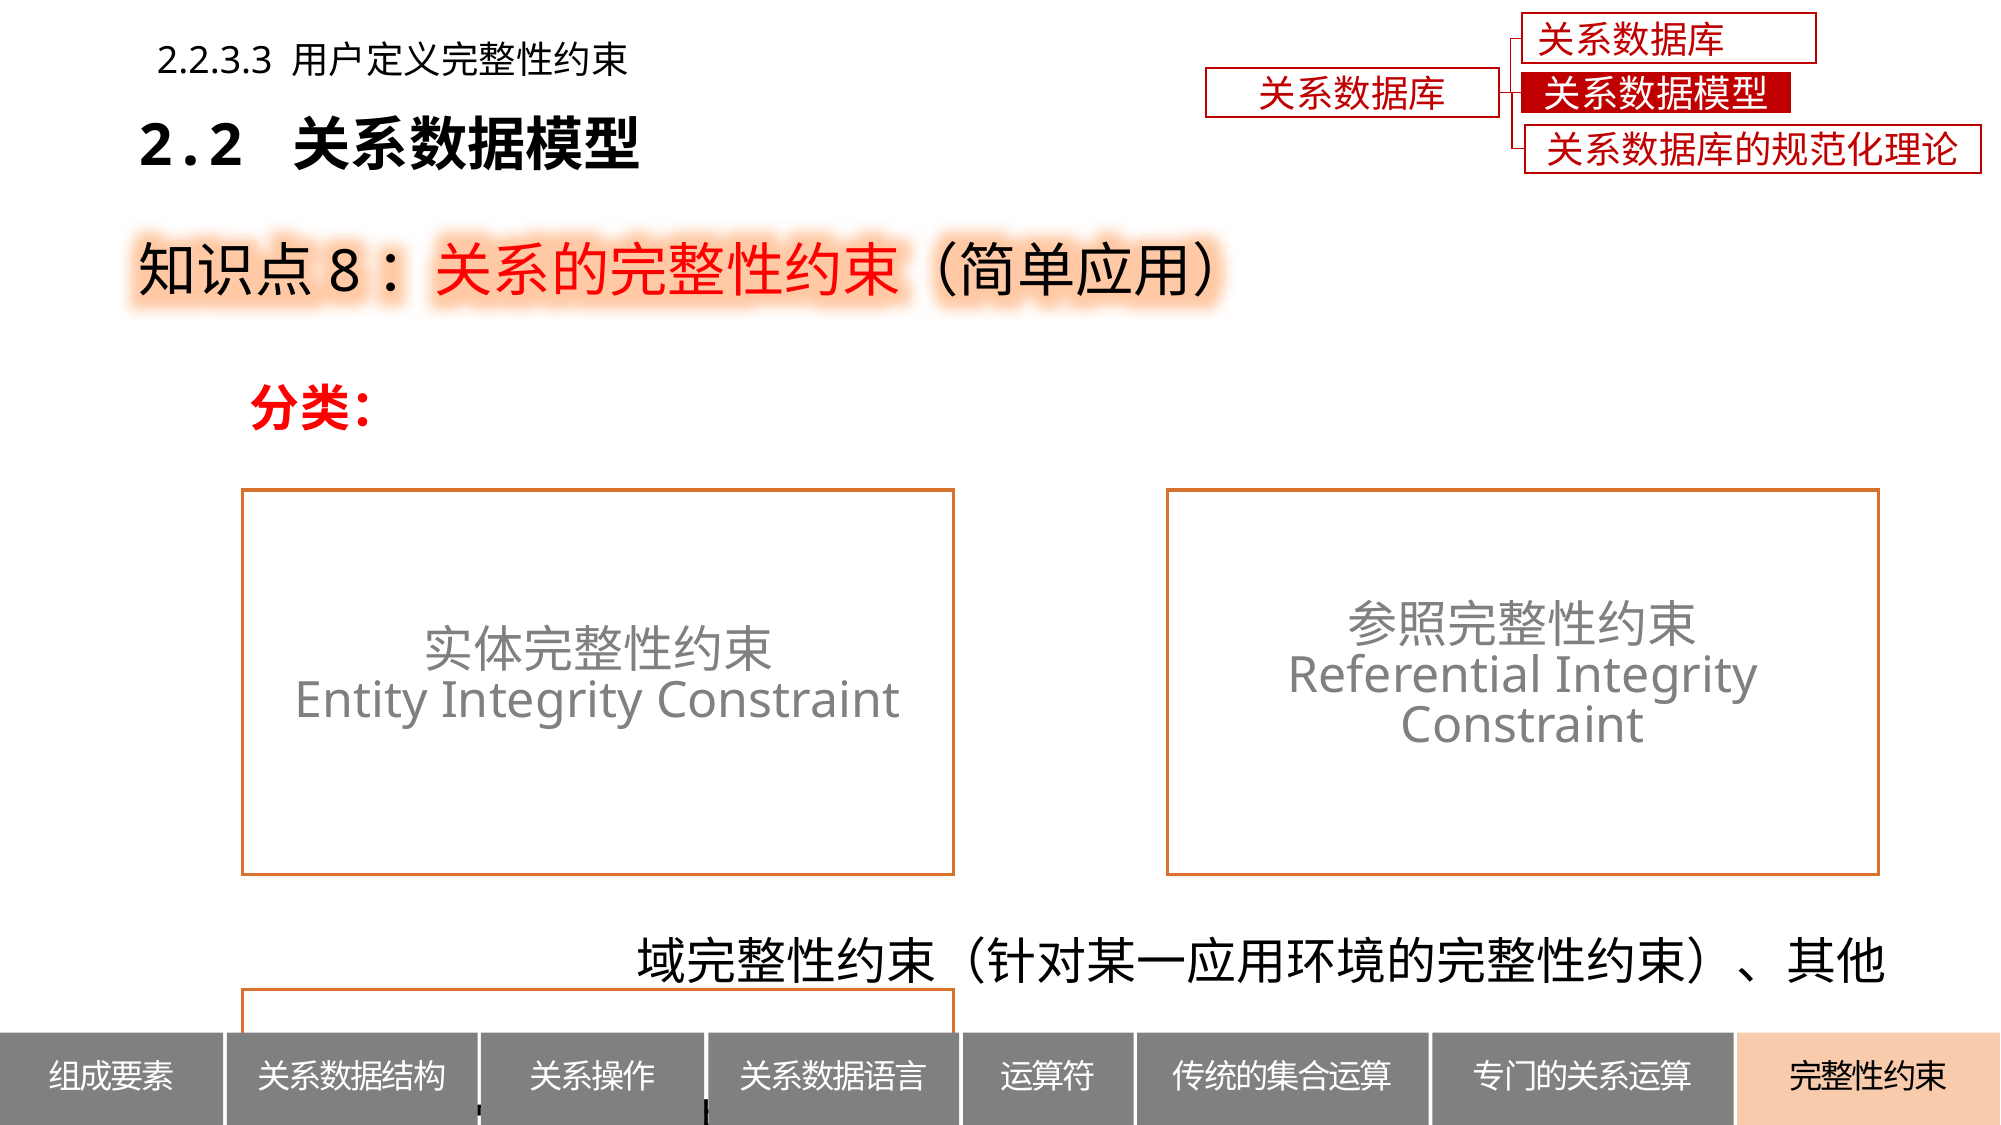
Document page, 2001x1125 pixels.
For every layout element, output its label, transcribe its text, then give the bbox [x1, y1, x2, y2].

text_box 2.2 关系数据模型 [1525, 113, 1568, 124]
text_box 关系数据库概述 [1521, 12, 1817, 64]
text_box 知识点8：关系的完整性约束（简单应用） [120, 172, 1945, 329]
text_box 分类： [235, 369, 416, 444]
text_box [1499, 92, 1525, 149]
text_box 域完整性约束（针对某一应用环境的完整性约束）、其他 [618, 904, 1902, 997]
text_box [242, 490, 1879, 934]
text_box 2.2.1.19 关系数据库 [118, 172, 1949, 335]
text_box 2.2.2.1 基本的关系操作 [114, 166, 1954, 339]
text_box 2.2.3.3 用户定义完整性约束 [142, 28, 644, 89]
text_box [1499, 38, 1523, 92]
text_box 2.2 关系数据模型 [120, 97, 1524, 153]
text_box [0, 1030, 2000, 1125]
text_box 关系数据模型 [1523, 72, 1791, 113]
text_box 关系数据库的规范化理论 [1524, 124, 1982, 174]
text_box 关系数据库 [1205, 67, 1499, 118]
